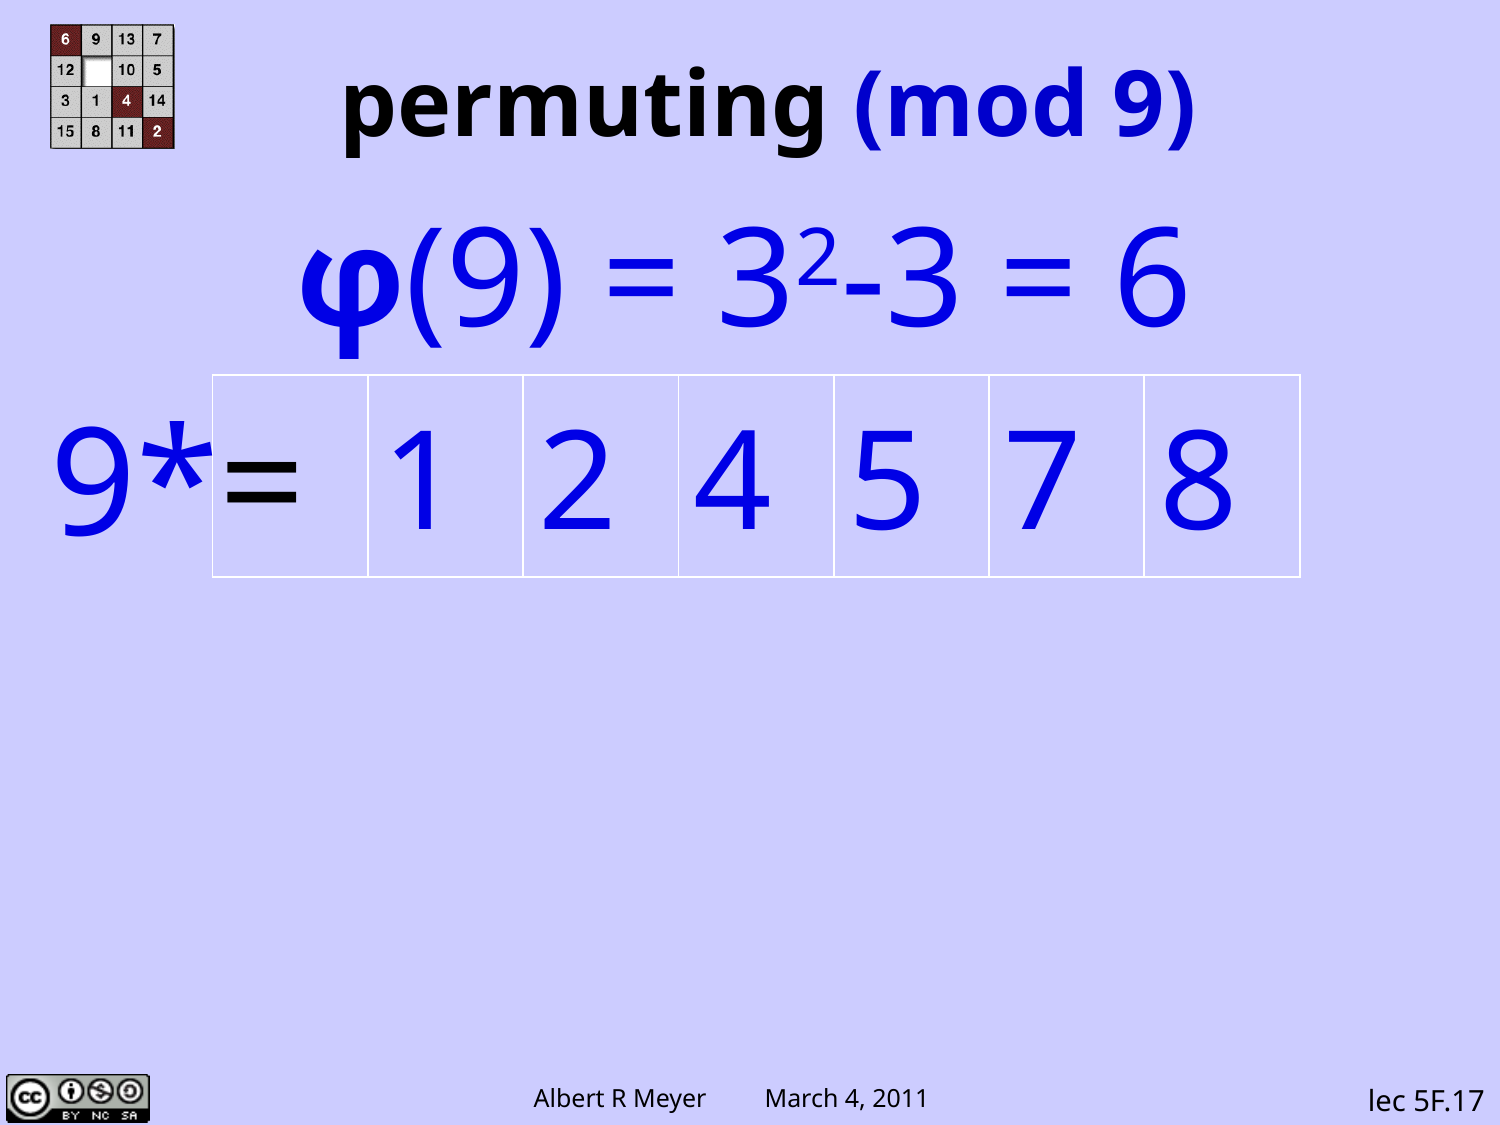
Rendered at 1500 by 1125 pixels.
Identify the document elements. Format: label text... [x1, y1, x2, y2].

slide_number lec 5F.17 [1062, 1074, 1500, 1125]
picture [50, 24, 175, 149]
text_box permuting (mod 9) [324, 0, 1238, 200]
table_header [213, 376, 367, 576]
text_box φ(9) = 32-3 = 6 [281, 182, 1209, 362]
table_header 5 [835, 376, 988, 576]
table_header 4 [679, 376, 833, 576]
table_header 7 [990, 376, 1143, 576]
table_header 1 [369, 376, 522, 576]
text_box 9*= [35, 378, 320, 573]
table_header 8 [1145, 376, 1299, 576]
table_header 2 [524, 376, 678, 576]
picture [6, 1074, 150, 1123]
